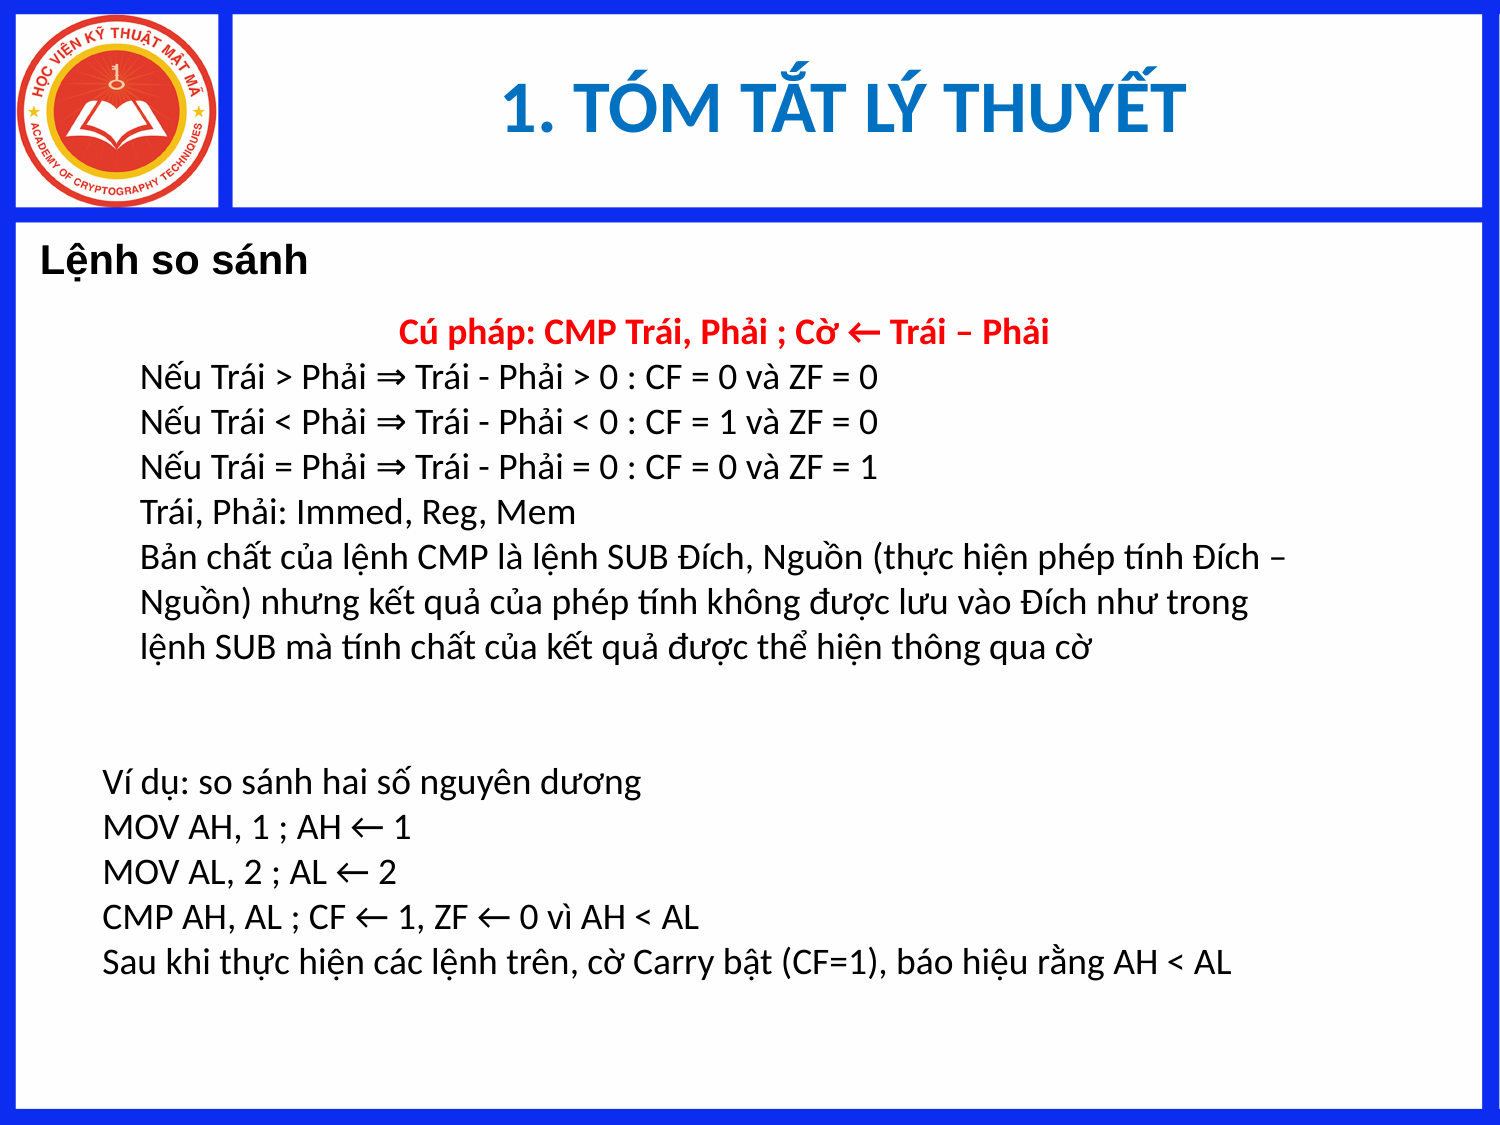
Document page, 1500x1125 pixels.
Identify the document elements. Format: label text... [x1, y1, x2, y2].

picture [0, 0, 1500, 1125]
text_box Cú pháp: CMP Trái, Phải ; Cờ ← Trái – Phải Nếu Trái > Phải ⇒ Trái - Phải > 0 : CF = 0 và ZF = 0 Nếu Trái < Phải ⇒ Trái - Phải < 0 : CF = 1 và ZF = 0 Nếu Trái = Phải ⇒ Trái - Phải = 0 : CF = 0 và ZF = 1 Trái, Phải: Immed, Reg, Mem Bản chất của lệnh CMP là lệnh SUB Đích, Nguồn (thực hiện phép tính Đích – Nguồn) nhưng kết quả của phép tính không được lưu vào Đích như trong lệnh SUB mà tính chất của kết quả được thể hiện thông qua cờ [124, 299, 1325, 675]
text_box Ví dụ: so sánh hai số nguyên dương MOV AH, 1 ; AH ← 1 MOV AL, 2 ; AL ← 2 CMP AH, AL ; CF ← 1, ZF ← 0 vì AH < AL Sau khi thực hiện các lệnh trên, cờ Carry bật (CF=1), báo hiệu rằng AH < AL [87, 749, 1450, 990]
list Lệnh so sánh [24, 0, 1450, 585]
